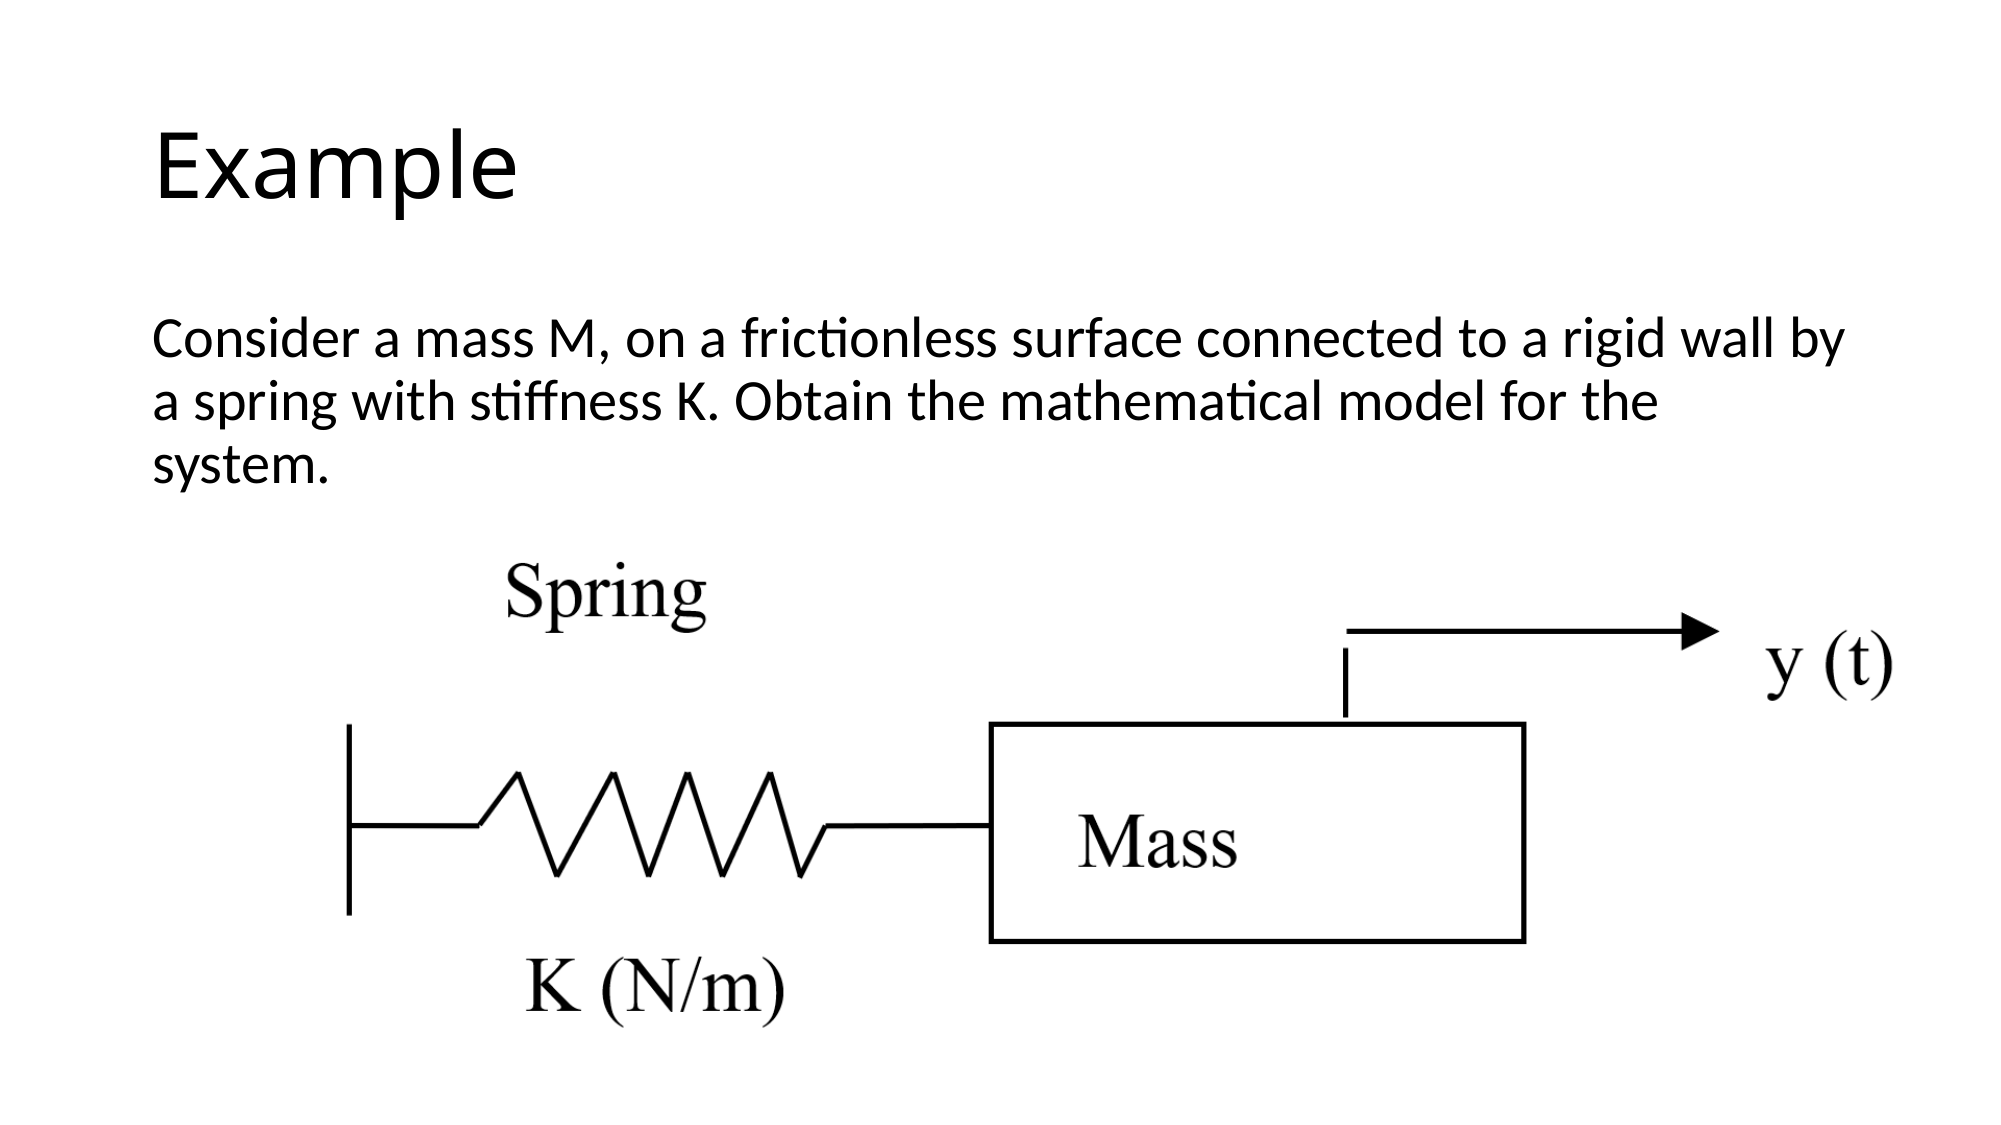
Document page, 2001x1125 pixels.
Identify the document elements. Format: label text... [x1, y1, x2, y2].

title Example [137, 59, 1863, 278]
picture [280, 540, 1910, 1036]
list Consider a mass M, on a frictionless surface connected to a rigid wall by a spring with stiffness K. Obtain the mathematical model for the system. [137, 299, 1863, 1014]
